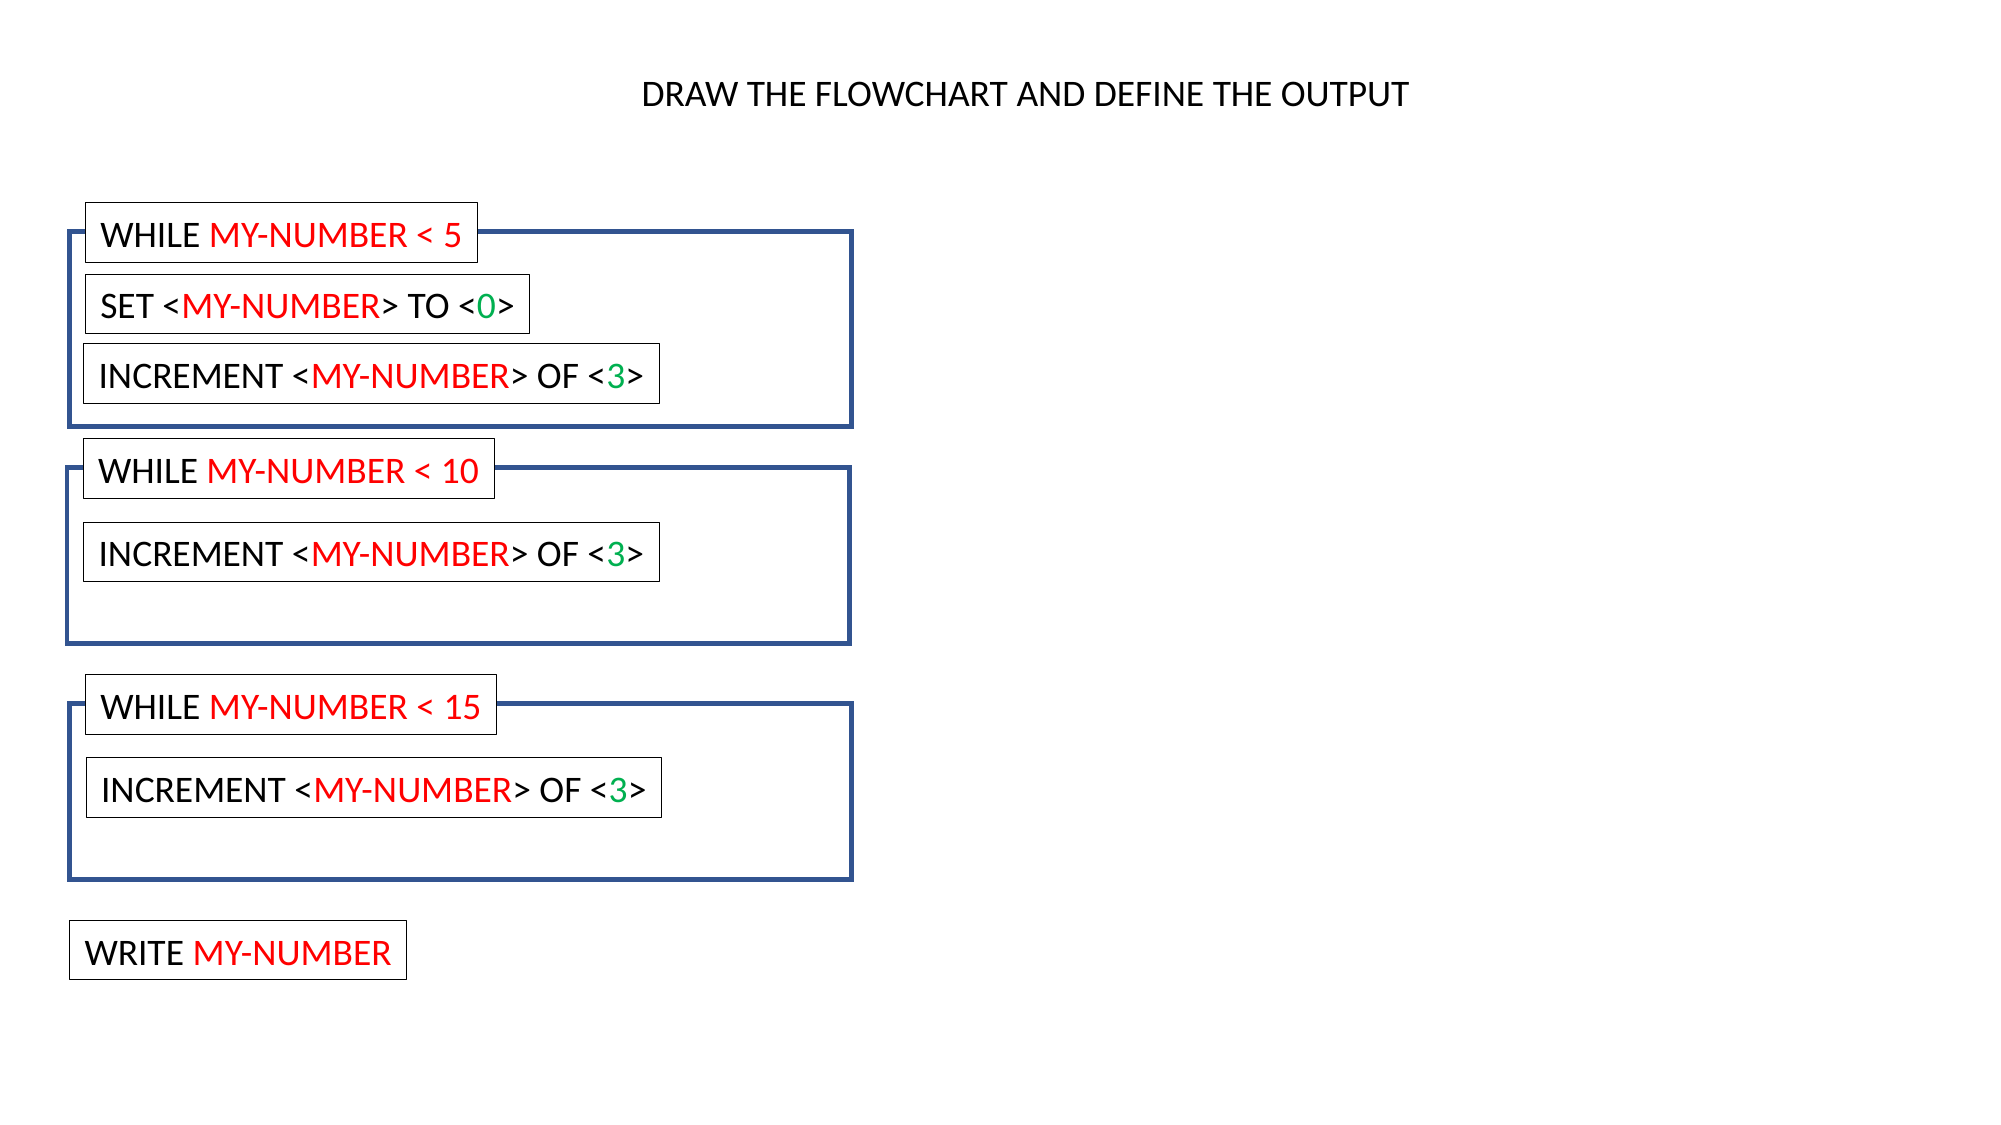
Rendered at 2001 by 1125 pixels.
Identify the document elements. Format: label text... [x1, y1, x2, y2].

text_box SET <MY-NUMBER> TO <0> [85, 274, 530, 334]
text_box [66, 466, 850, 644]
text_box [69, 231, 853, 427]
text_box WRITE MY-NUMBER [69, 920, 407, 980]
text_box INCREMENT <MY-NUMBER> OF <3> [83, 343, 660, 404]
text_box INCREMENT <MY-NUMBER> OF <3> [83, 522, 660, 582]
text_box [69, 702, 853, 880]
text_box WHILE MY-NUMBER < 5 [85, 202, 478, 263]
text_box DRAW THE FLOWCHART AND DEFINE THE OUTPUT [626, 62, 1425, 122]
text_box WHILE MY-NUMBER < 10 [83, 438, 495, 499]
text_box INCREMENT <MY-NUMBER> OF <3> [86, 757, 662, 818]
text_box WHILE MY-NUMBER < 15 [85, 674, 497, 735]
